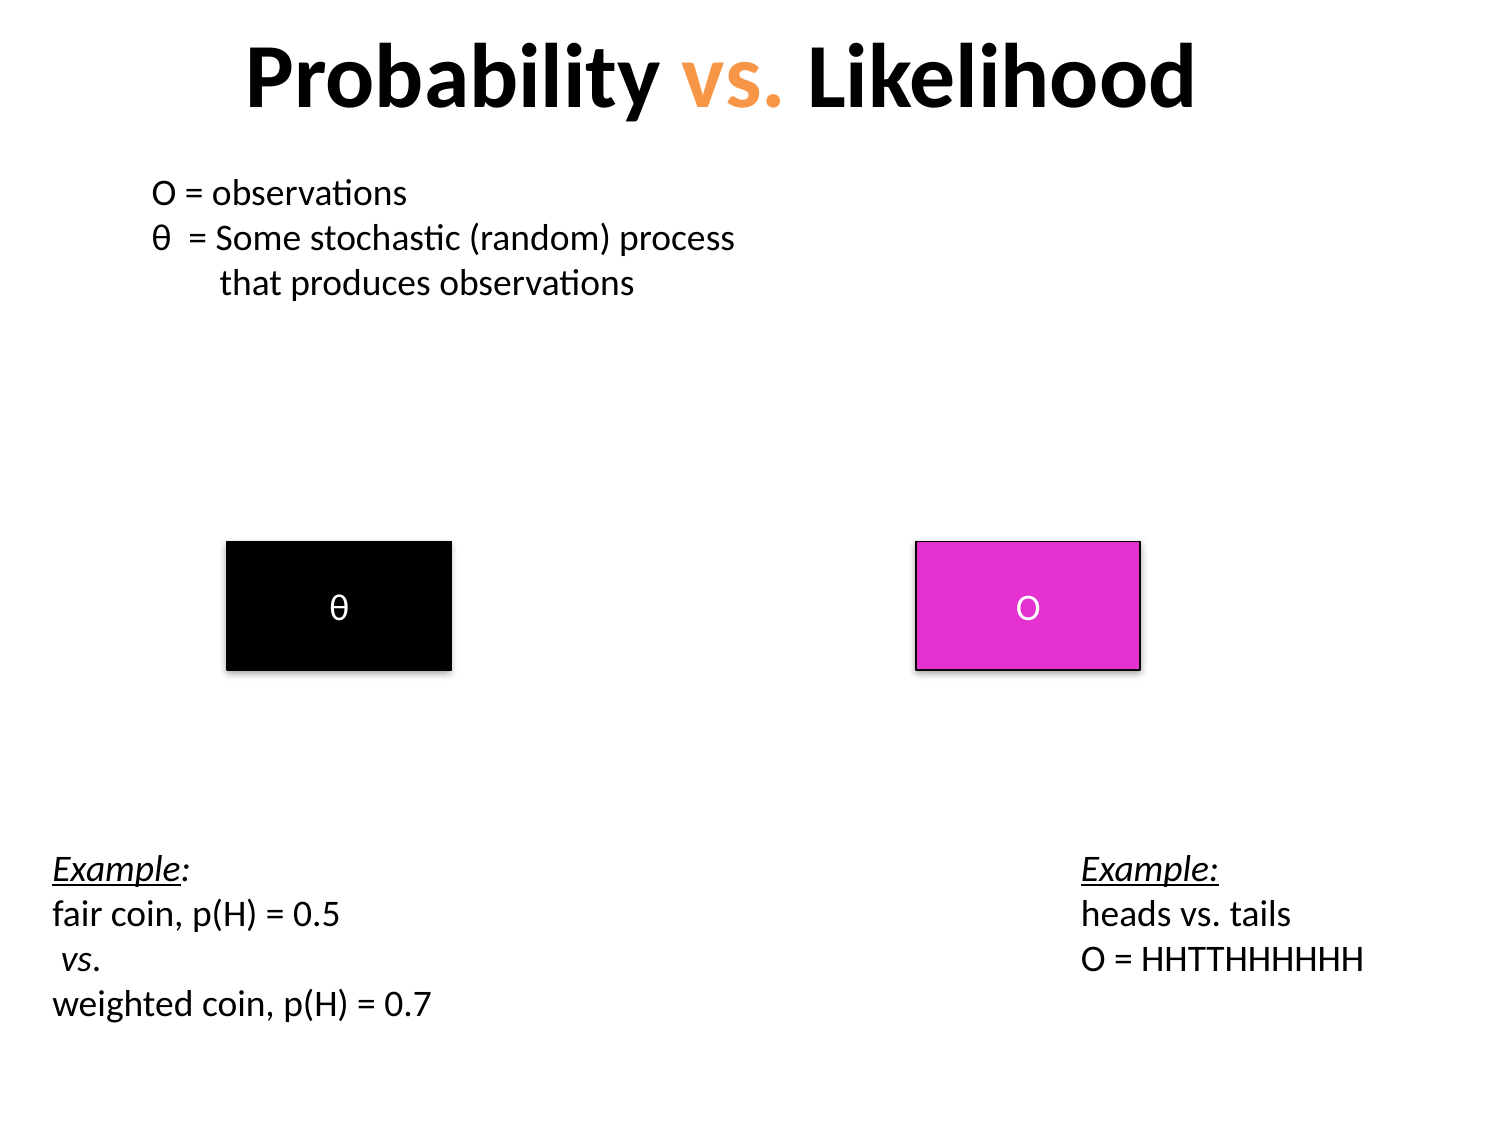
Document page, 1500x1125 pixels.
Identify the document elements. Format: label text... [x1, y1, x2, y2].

text_box O [915, 541, 1141, 671]
text_box O = observations θ = Some stochastic (random) process that produces observations [136, 160, 760, 311]
title Probability vs. Likelihood [11, 0, 1432, 192]
text_box Example: fair coin, p(H) = 0.5 vs. weighted coin, p(H) = 0.7 [37, 836, 448, 1032]
text_box θ [226, 541, 452, 671]
text_box Example: heads vs. tails O = HHTTHHHHHH [1066, 836, 1380, 1032]
